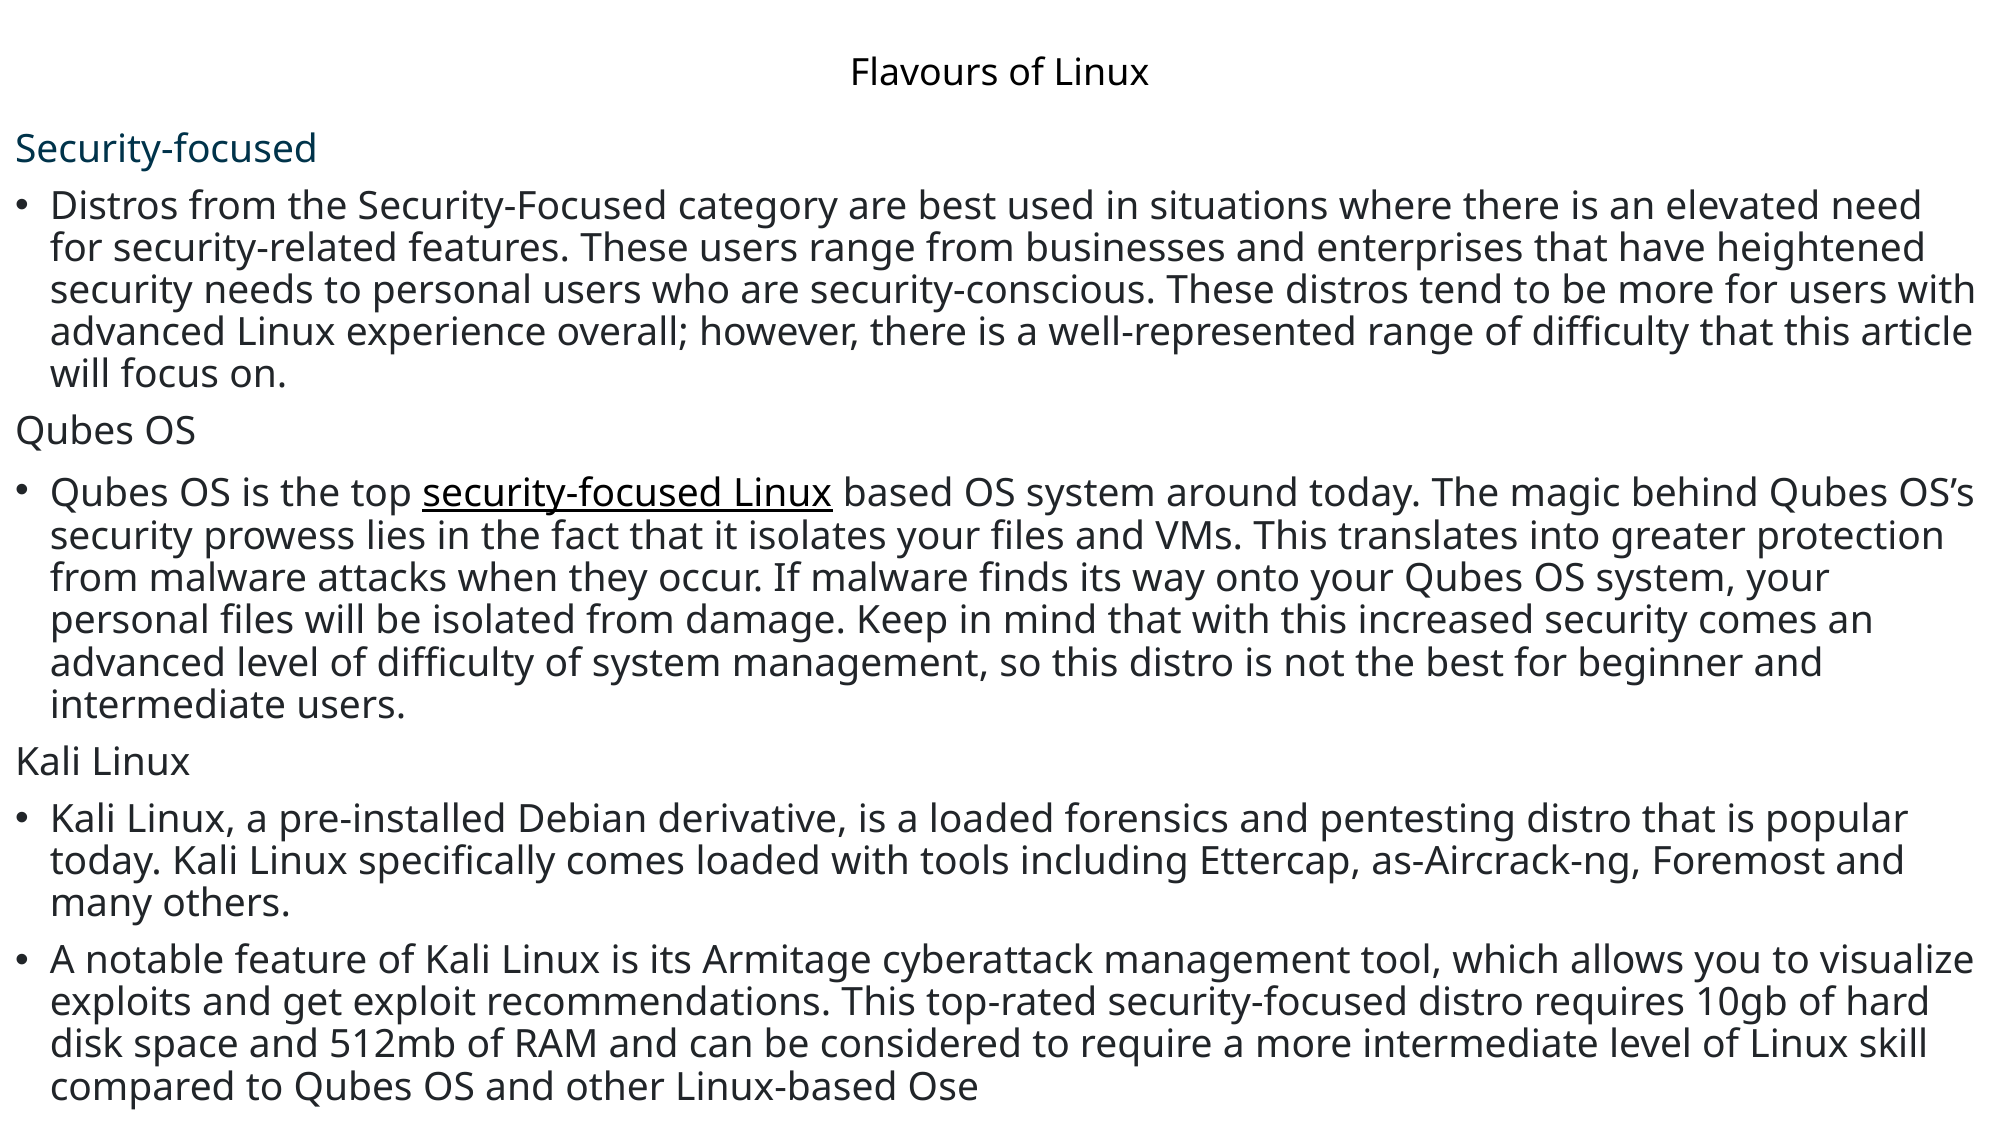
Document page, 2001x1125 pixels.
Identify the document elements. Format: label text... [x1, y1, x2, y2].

title Flavours of Linux [137, 14, 1863, 120]
list Security-focused Distros from the Security-Focused category are best used in situations where there is an elevated need for security-related features. These users range from businesses and enterprises that have heightened security needs to personal users who are security-conscious. These distros tend to be more for users with advanced Linux experience overall; however, there is a well-represented range of difficulty that this article will focus on. Qubes OS Qubes OS is the top security-focused Linux based OS system around today. The magic behind Qubes OS’s security prowess lies in the fact that it isolates your files and VMs. This translates into greater protection from malware attacks when they occur. If malware finds its way onto your Qubes OS system, your personal files will be isolated from damage. Keep in mind that with this increased security comes an advanced level of difficulty of system management, so this distro is not the best for beginner and intermediate users. Kali Linux Kali Linux, a pre-installed Debian derivative, is a loaded forensics and pentesting distro that is popular today. Kali Linux specifically comes loaded with tools including Ettercap, as-Aircrack-ng, Foremost and many others. A notable feature of Kali Linux is its Armitage cyberattack management tool, which allows you to visualize exploits and get exploit recommendations. This top-rated security-focused distro requires 10gb of hard disk space and 512mb of RAM and can be considered to require a more intermediate level of Linux skill compared to Qubes OS and other Linux-based Ose [0, 120, 2000, 1125]
